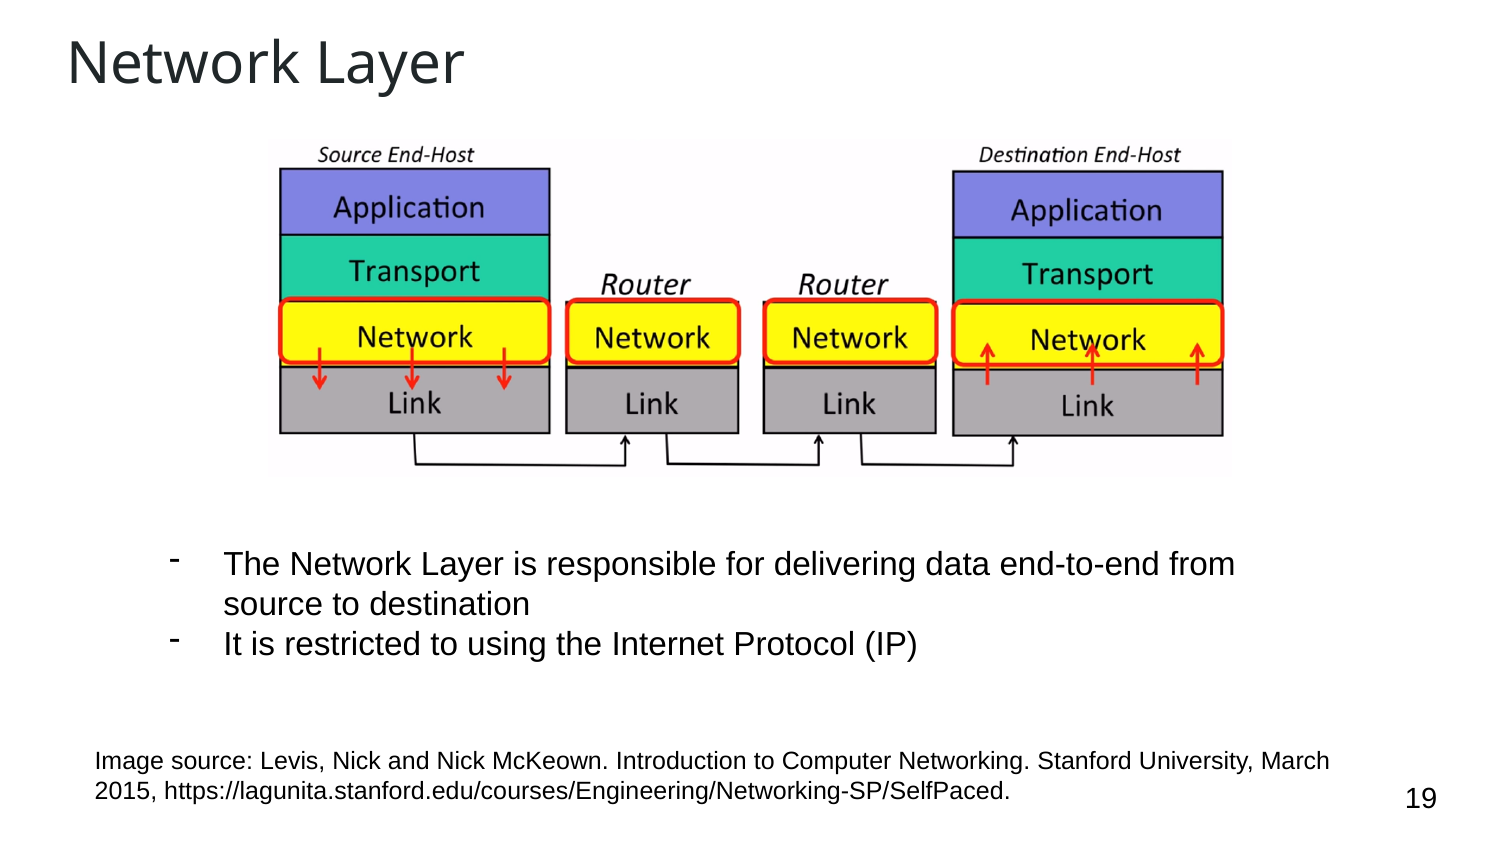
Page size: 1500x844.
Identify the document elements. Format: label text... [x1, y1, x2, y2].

text_box The Network Layer is responsible for delivering data end-to-end from source to destination It is restricted to using the Internet Protocol (IP) [133, 527, 1329, 689]
slide_number ‹#› [1389, 764, 1480, 830]
picture [268, 139, 1232, 477]
title Network Layer [51, 10, 1449, 105]
text_box Image source: Levis, Nick and Nick McKeown. Introduction to Computer Networking. Stanford University, March 2015, https://lagunita.stanford.edu/courses/Engineering/Networking-SP/SelfPaced. [79, 729, 1407, 824]
